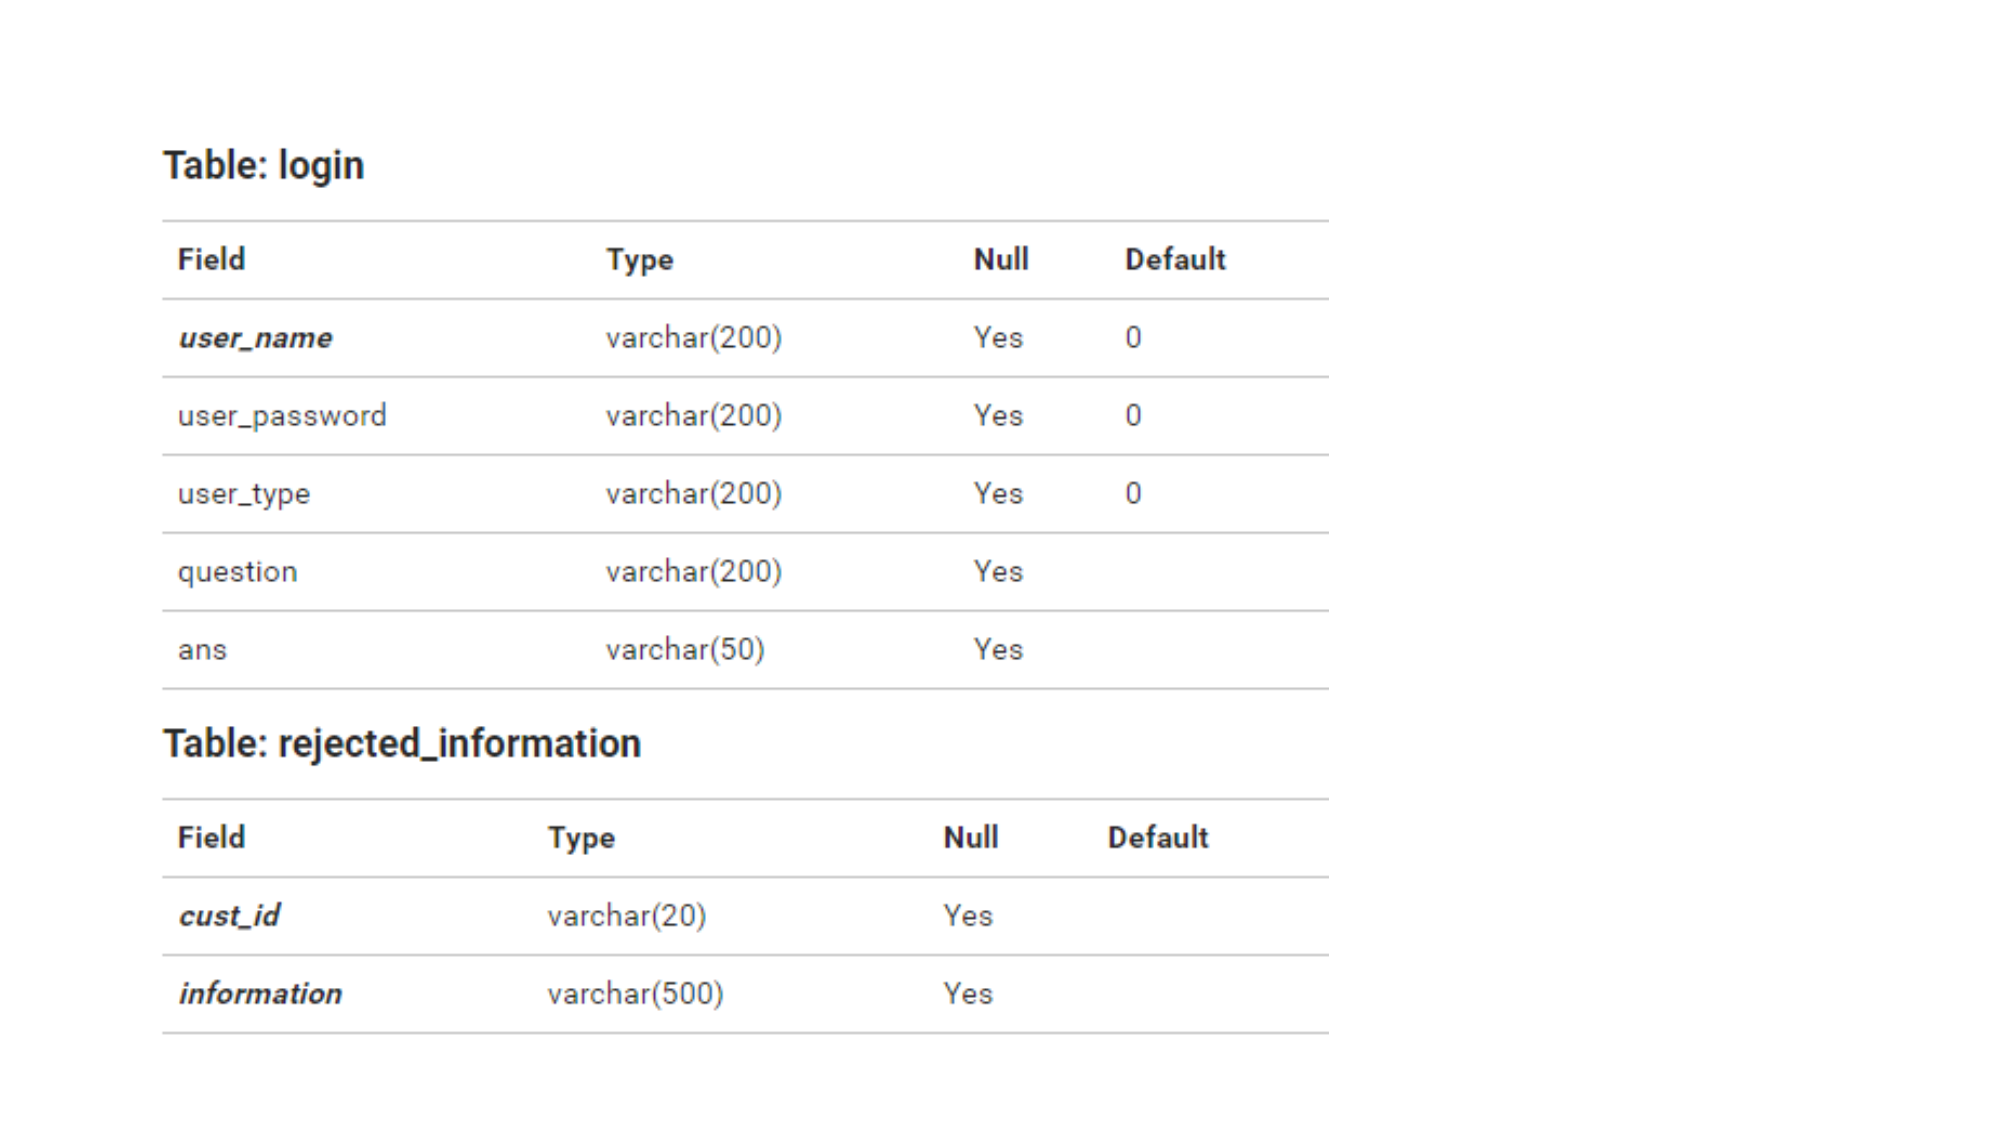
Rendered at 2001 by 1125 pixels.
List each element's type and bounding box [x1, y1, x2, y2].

picture [150, 136, 1329, 1039]
